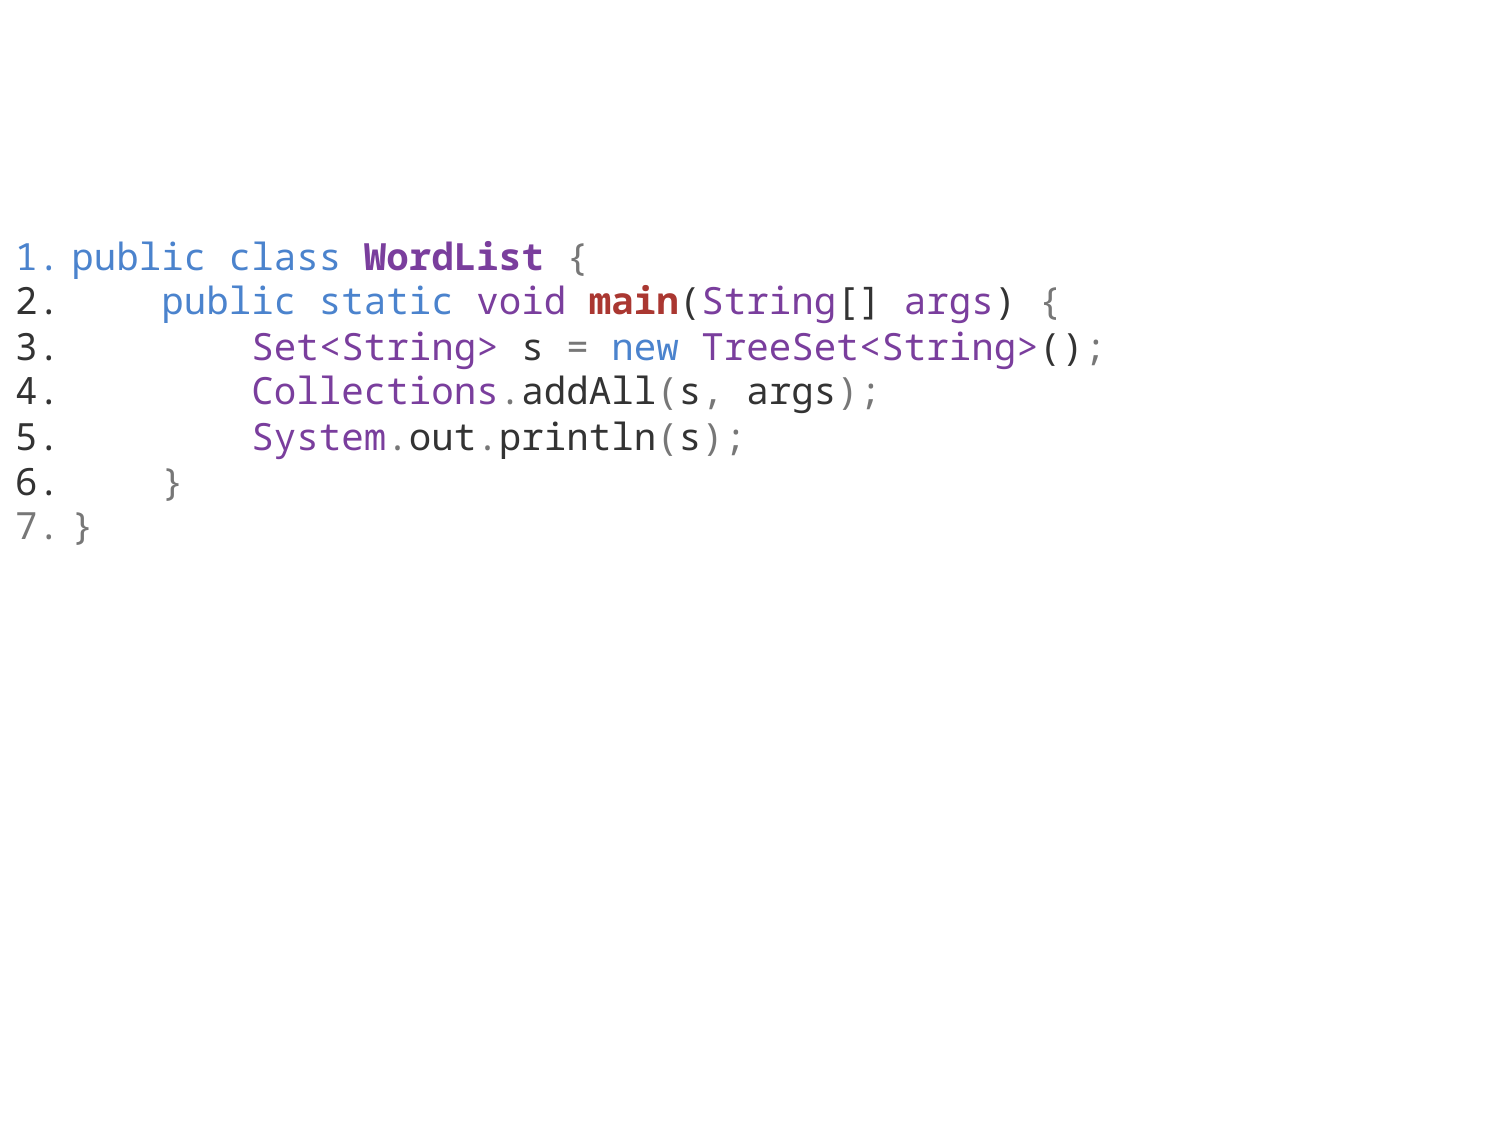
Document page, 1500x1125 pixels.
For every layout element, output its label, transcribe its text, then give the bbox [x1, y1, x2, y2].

list public class WordList { public static void main(String[] args) { Set<String> s = new TreeSet<String>(); Collections.addAll(s, args); System.out.println(s); } } [0, 0, 1500, 1093]
